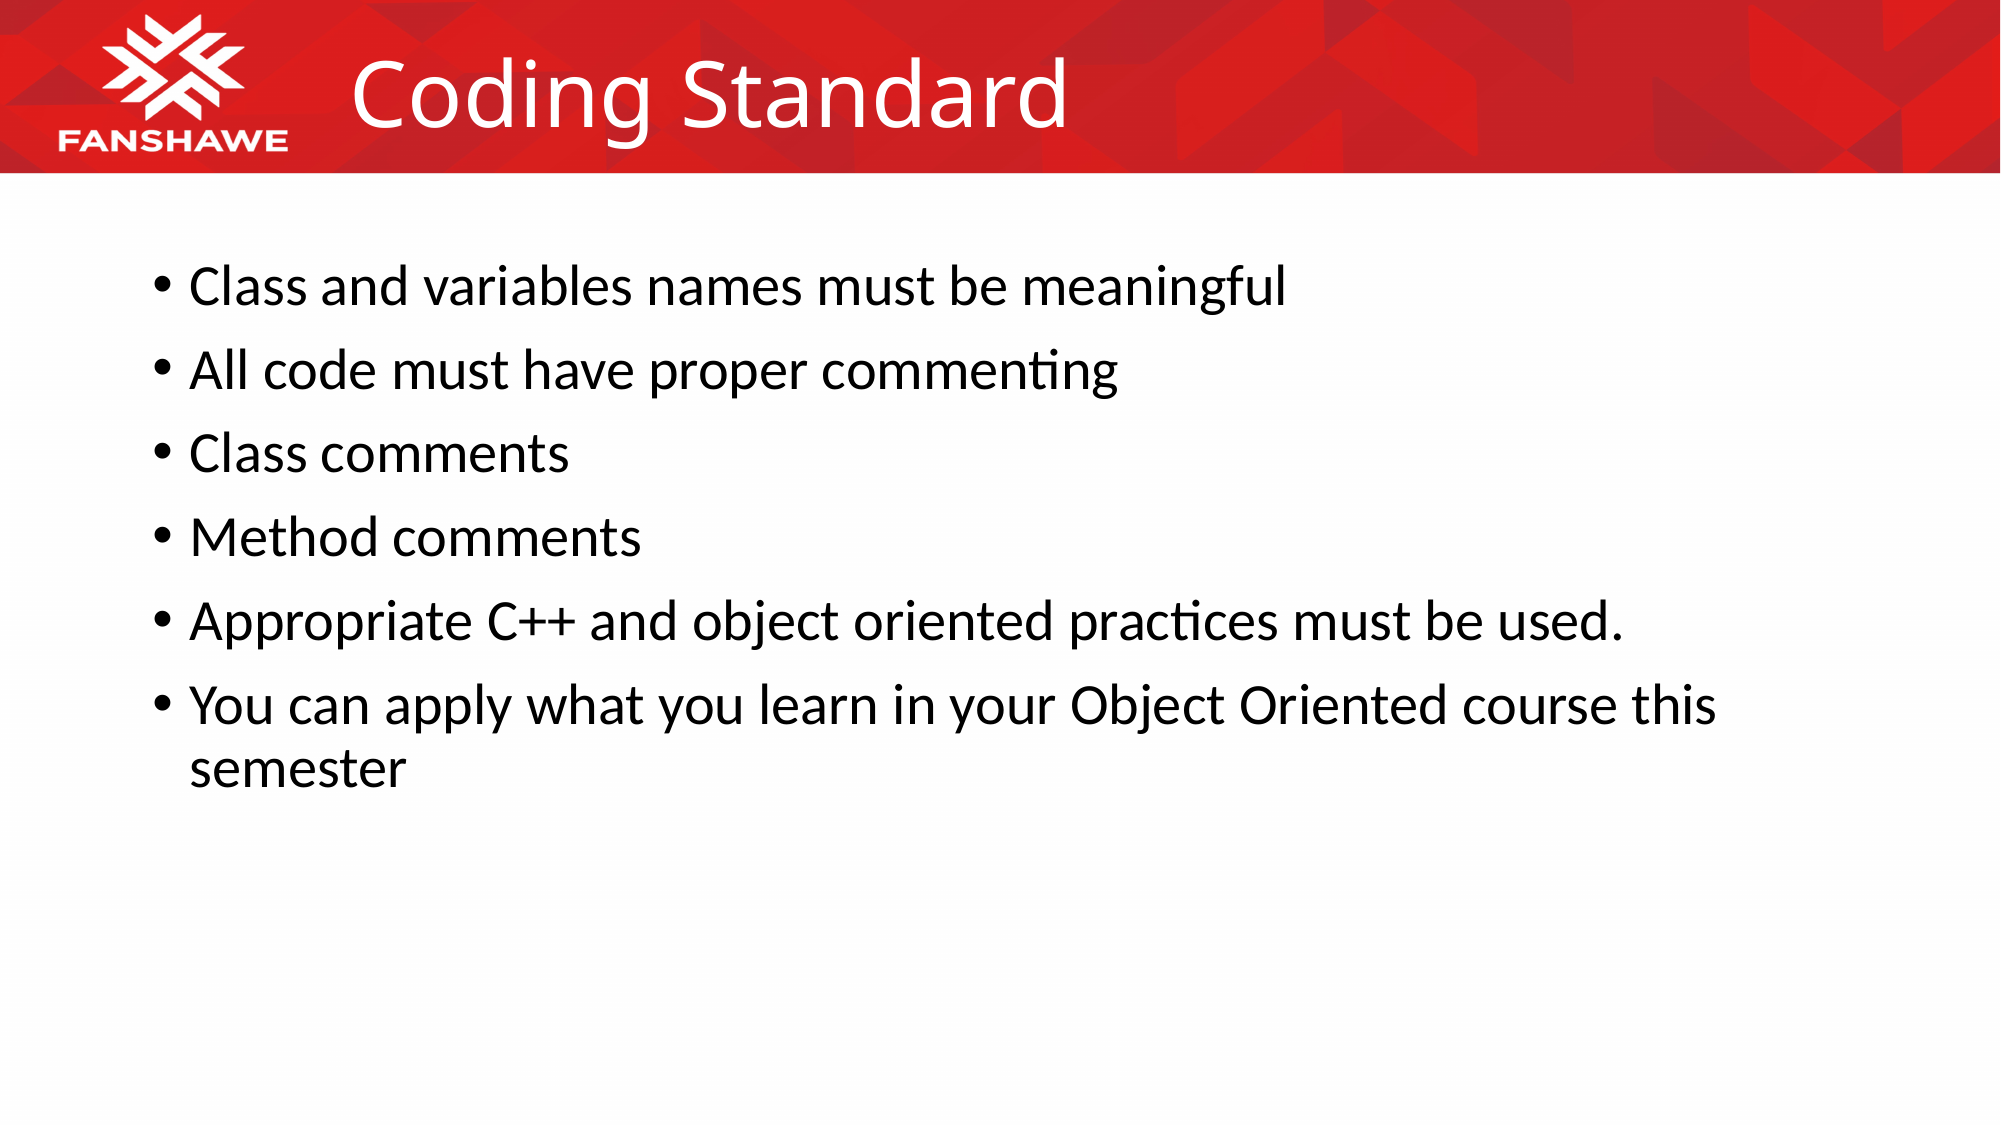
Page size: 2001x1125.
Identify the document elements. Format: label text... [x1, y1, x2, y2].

list Class and variables names must be meaningful All code must have proper commenting Class comments Method comments Appropriate C++ and object oriented practices must be used. You can apply what you learn in your Object Oriented course this semester [137, 247, 1863, 995]
title Coding Standard [334, 29, 1928, 167]
picture [0, 0, 2001, 1125]
